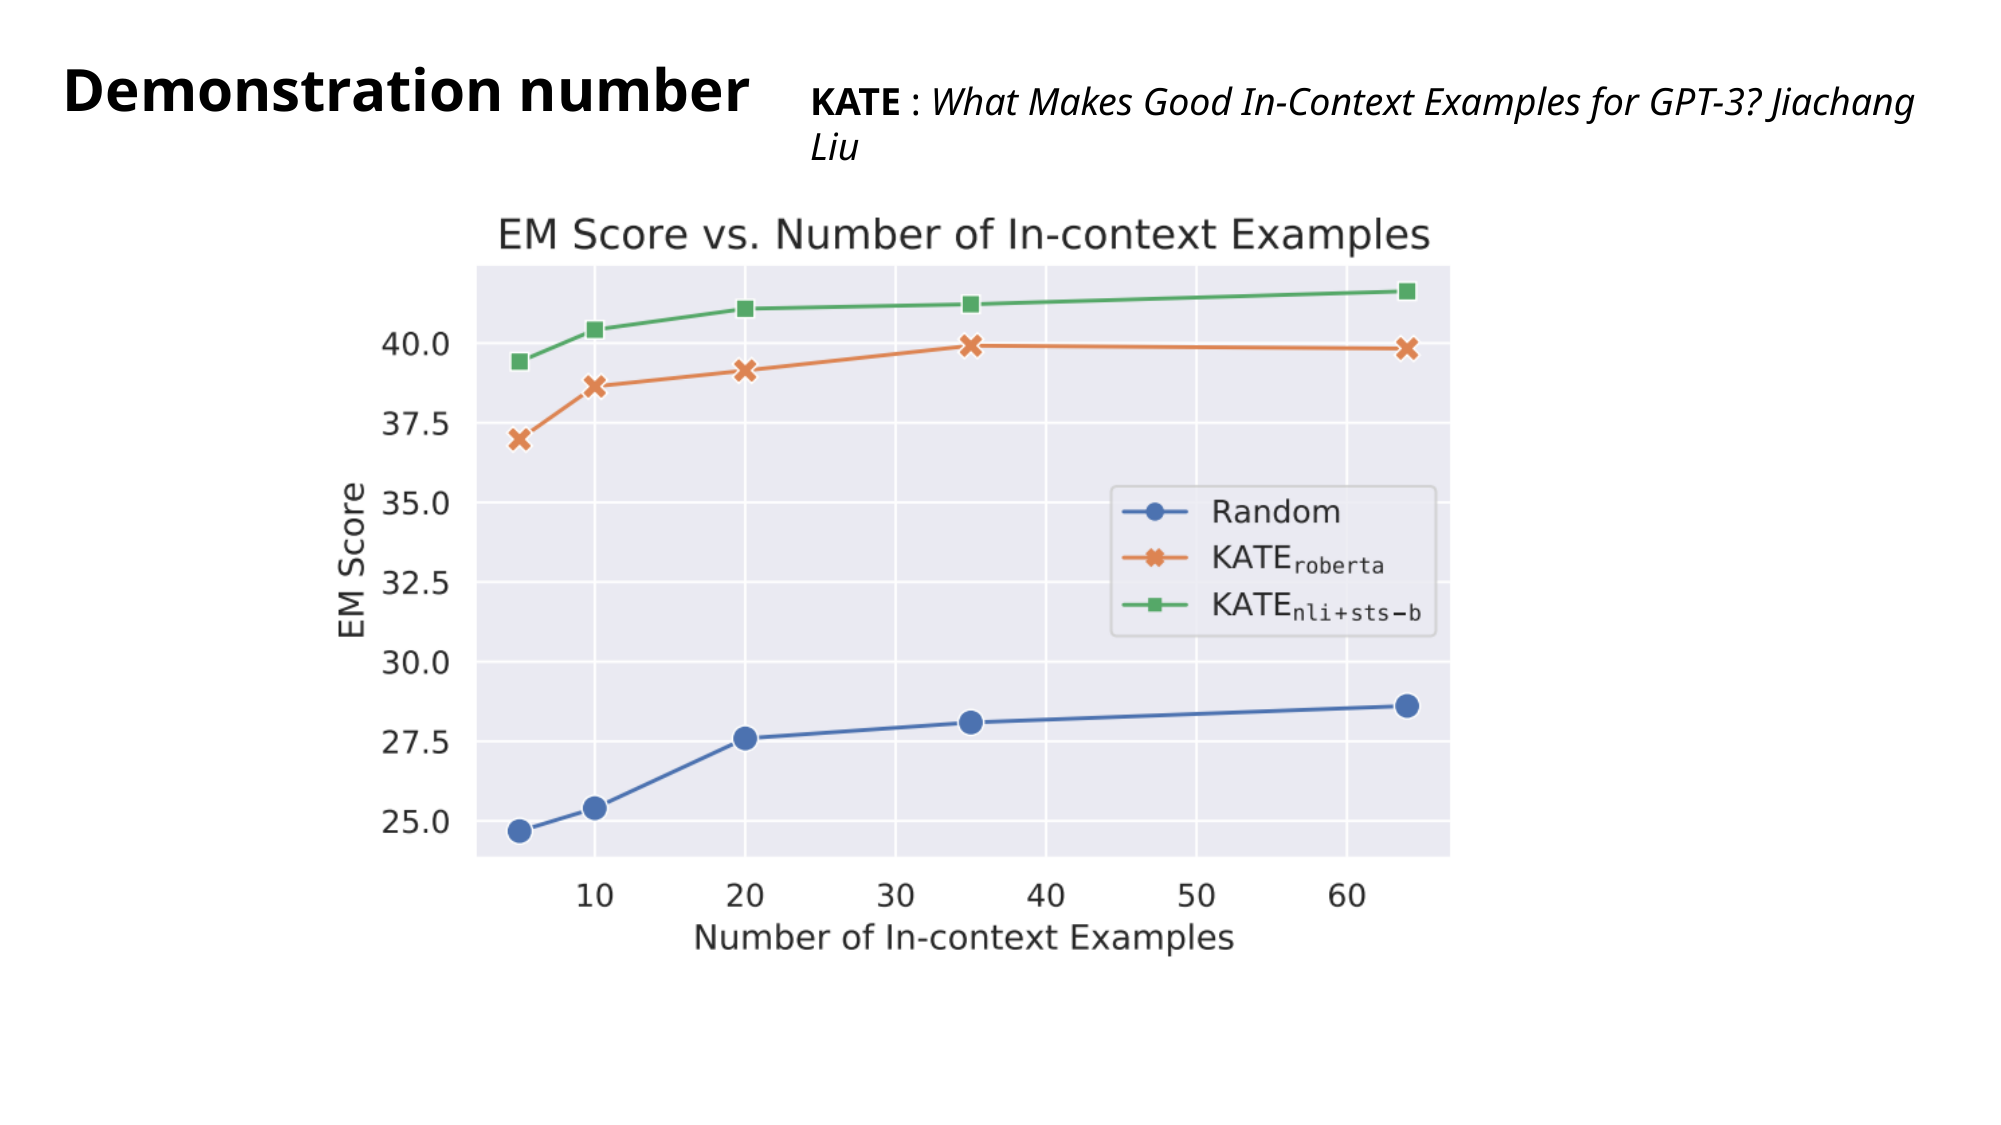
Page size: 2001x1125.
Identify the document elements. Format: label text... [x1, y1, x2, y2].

text_box Demonstration number [47, 45, 1048, 131]
text_box KATE : What Makes Good In-Context Examples for GPT-3? Jiachang Liu [795, 70, 1978, 176]
picture [328, 203, 1465, 966]
